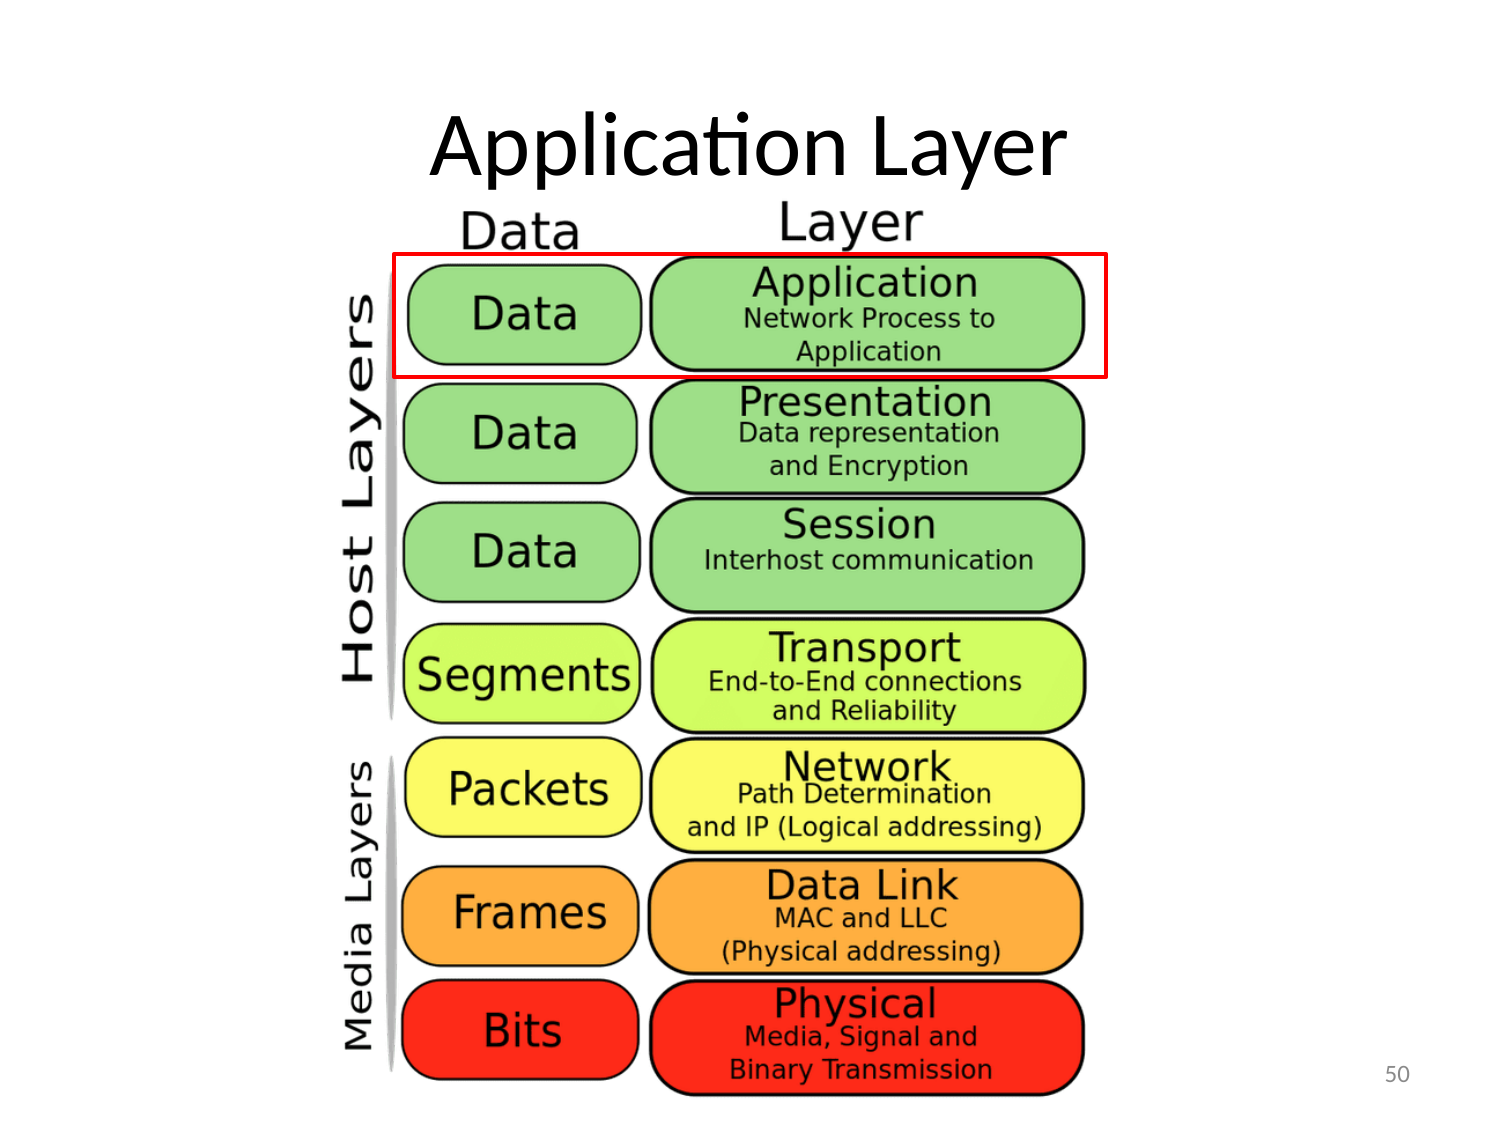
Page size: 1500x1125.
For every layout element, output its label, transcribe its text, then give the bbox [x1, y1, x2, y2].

picture [287, 190, 1176, 1125]
slide_number 50 [1179, 1042, 1425, 1103]
title Application Layer [75, 45, 1425, 233]
